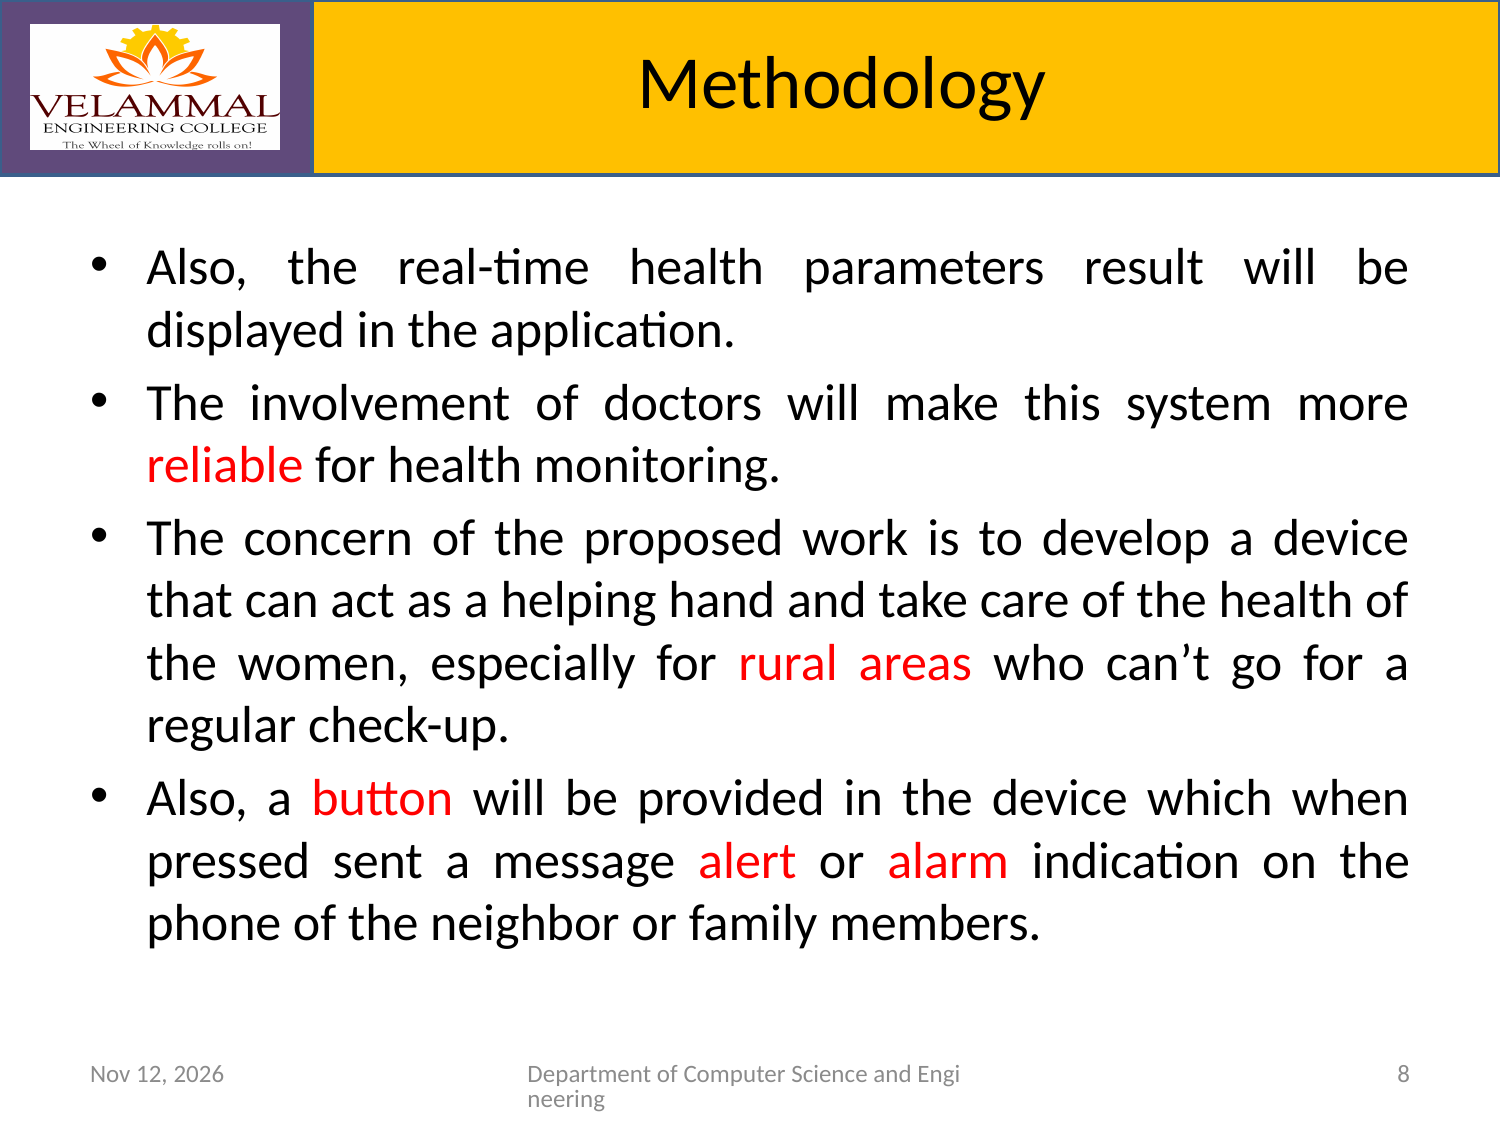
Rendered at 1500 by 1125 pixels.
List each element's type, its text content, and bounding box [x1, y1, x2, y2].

picture [30, 24, 280, 150]
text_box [609, 611, 660, 686]
list Also, the real-time health parameters result will be displayed in the application. The involvement of doctors will make this system more reliable for health monitoring. The concern of the proposed work is to develop a device that can act as a helping hand and take care of the health of the women, especially for rural areas who can’t go for a regular check-up. Also, a button will be provided in the device which when pressed sent a message alert or alarm indication on the phone of the neighbor or family members. [75, 224, 1425, 1000]
footer Department of Computer Science and Engineering [512, 1042, 988, 1103]
slide_number 8 [1074, 1042, 1425, 1103]
title Methodology [187, 25, 1497, 150]
slide_number 4-Apr-23 [75, 1042, 425, 1103]
